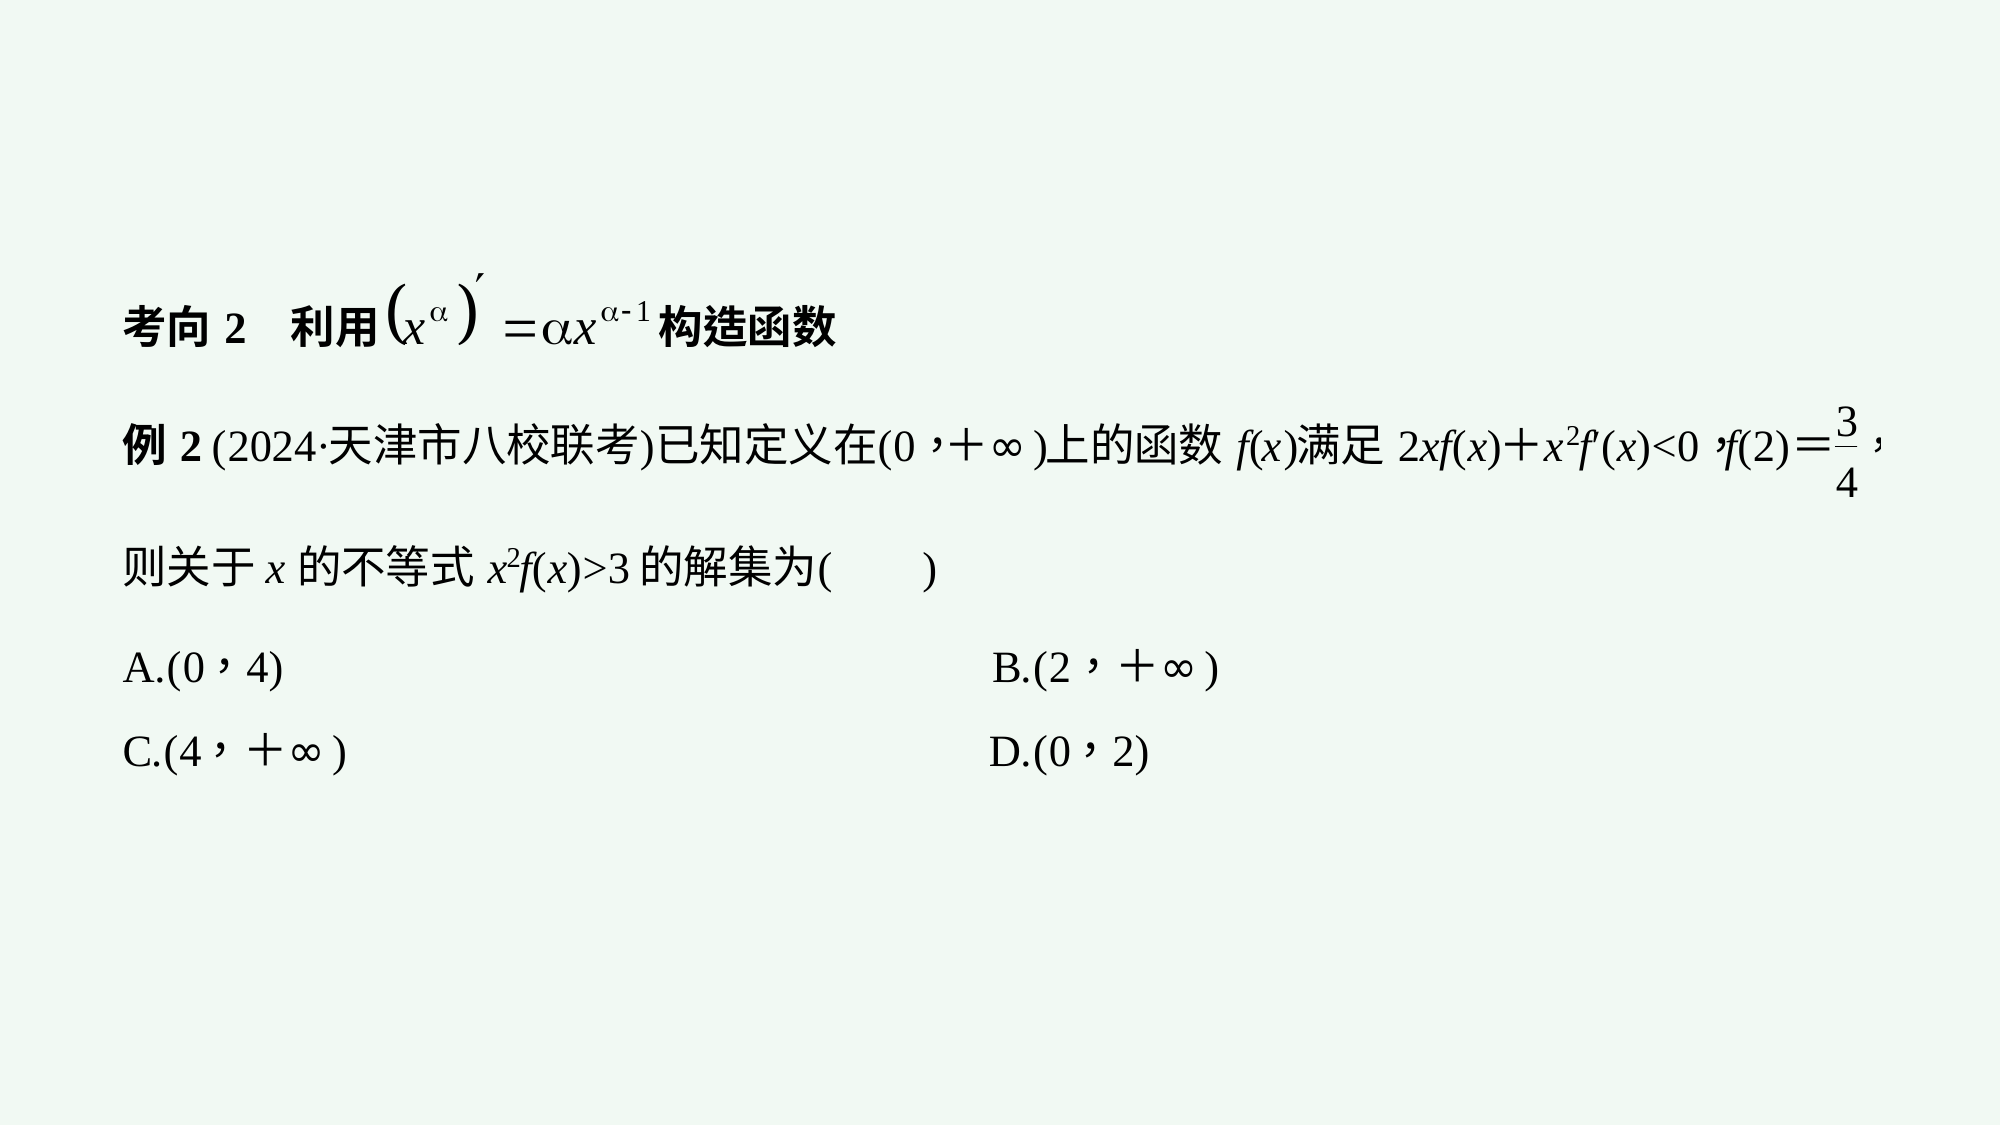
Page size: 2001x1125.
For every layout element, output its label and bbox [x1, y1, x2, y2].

text_box [122, 250, 1881, 785]
